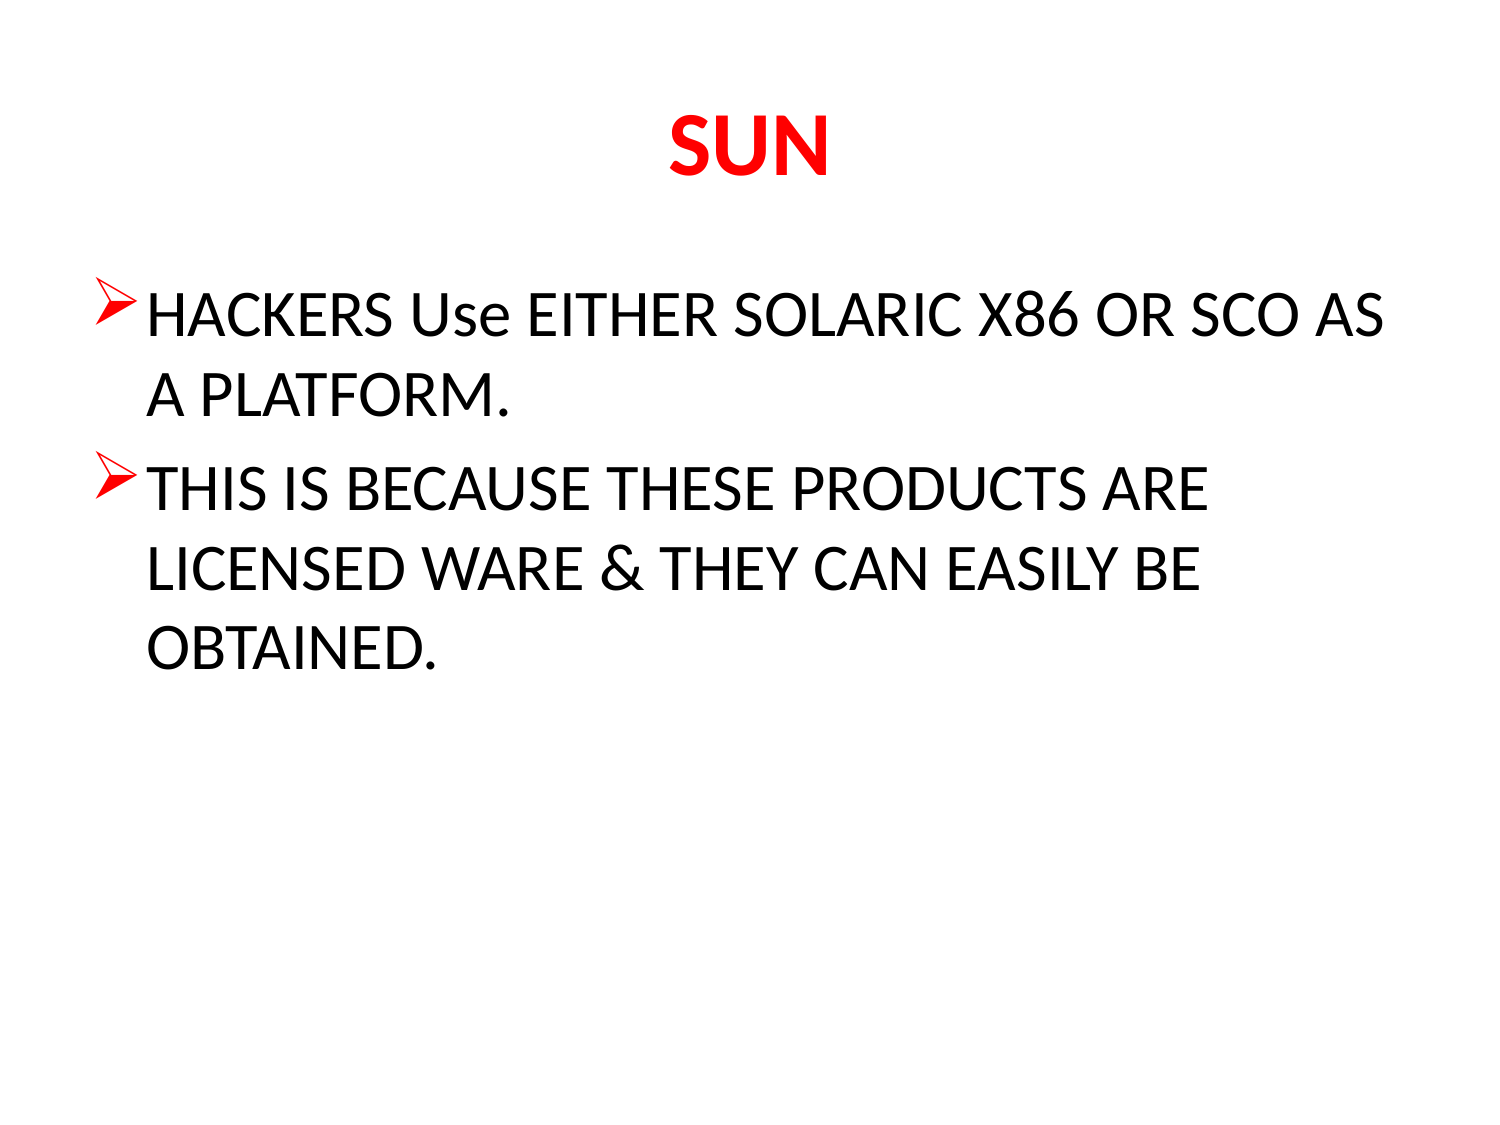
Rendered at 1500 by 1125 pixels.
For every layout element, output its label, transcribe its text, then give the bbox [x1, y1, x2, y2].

list HACKERS Use EITHER SOLARIC X86 OR SCO AS A PLATFORM. THIS IS BECAUSE THESE PRODUCTS ARE LICENSED WARE & THEY CAN EASILY BE OBTAINED. [75, 262, 1425, 1005]
title SUN [75, 45, 1425, 233]
